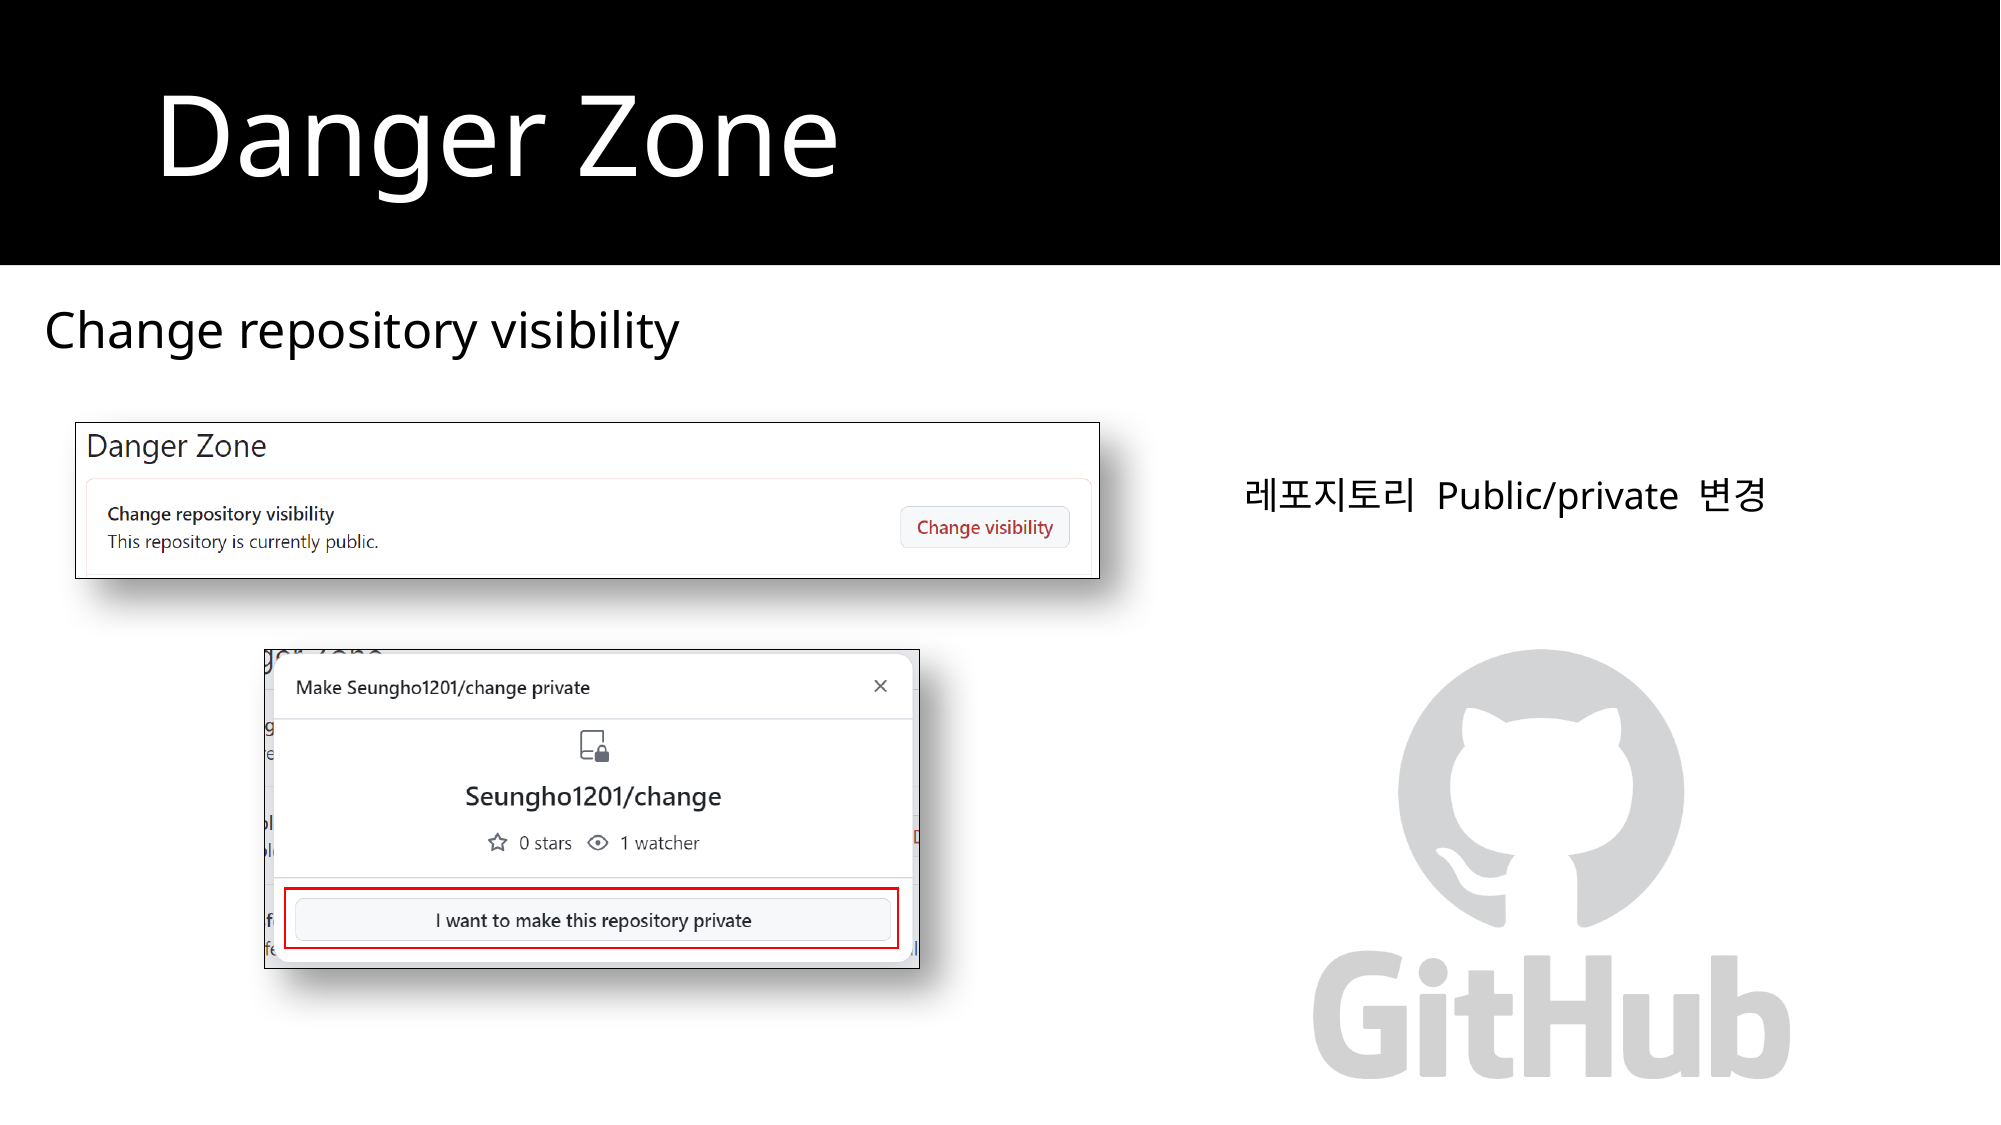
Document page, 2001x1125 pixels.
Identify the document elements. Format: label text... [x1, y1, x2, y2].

picture [1312, 648, 1790, 1080]
picture [263, 648, 920, 968]
text_box Change repository visibility [30, 291, 883, 367]
text_box 레포지토리 Public/private 변경 [1229, 464, 1783, 525]
text_box Danger Zone [138, 56, 858, 207]
picture [75, 422, 1100, 579]
text_box [0, 0, 2000, 267]
